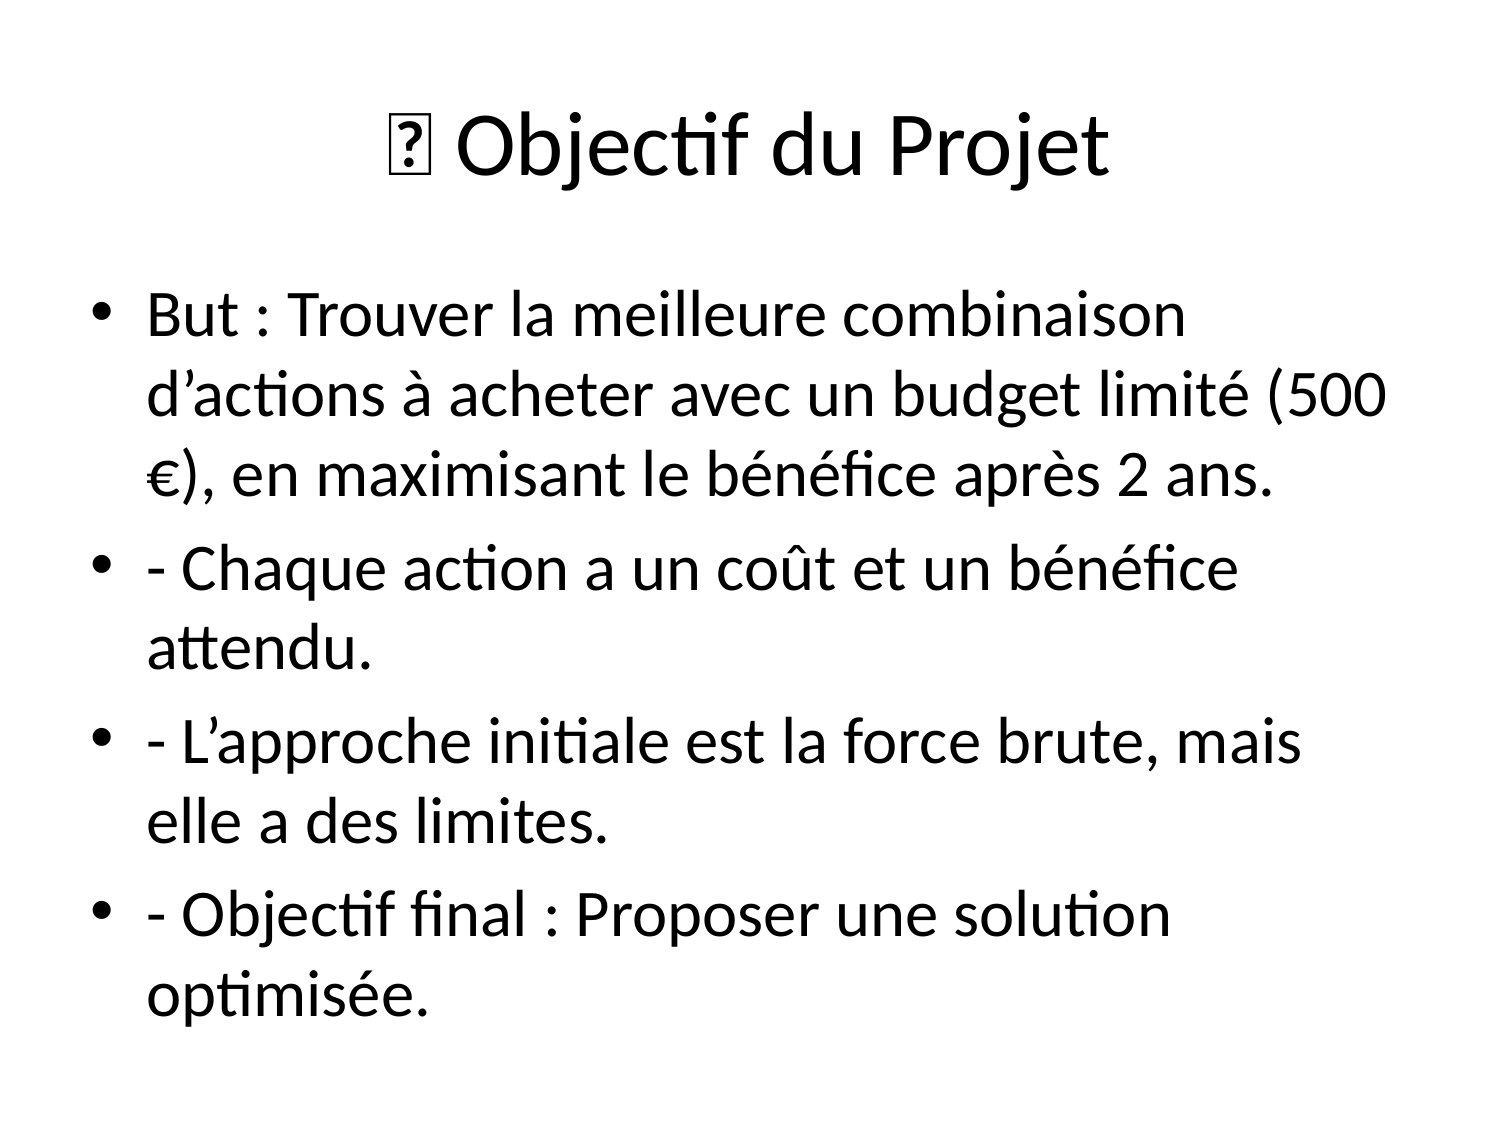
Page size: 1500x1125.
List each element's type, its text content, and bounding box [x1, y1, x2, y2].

list But : Trouver la meilleure combinaison d’actions à acheter avec un budget limité (500 €), en maximisant le bénéfice après 2 ans. - Chaque action a un coût et un bénéfice attendu. - L’approche initiale est la force brute, mais elle a des limites. - Objectif final : Proposer une solution optimisée. [75, 262, 1425, 1005]
title 🎯 Objectif du Projet [75, 45, 1425, 233]
